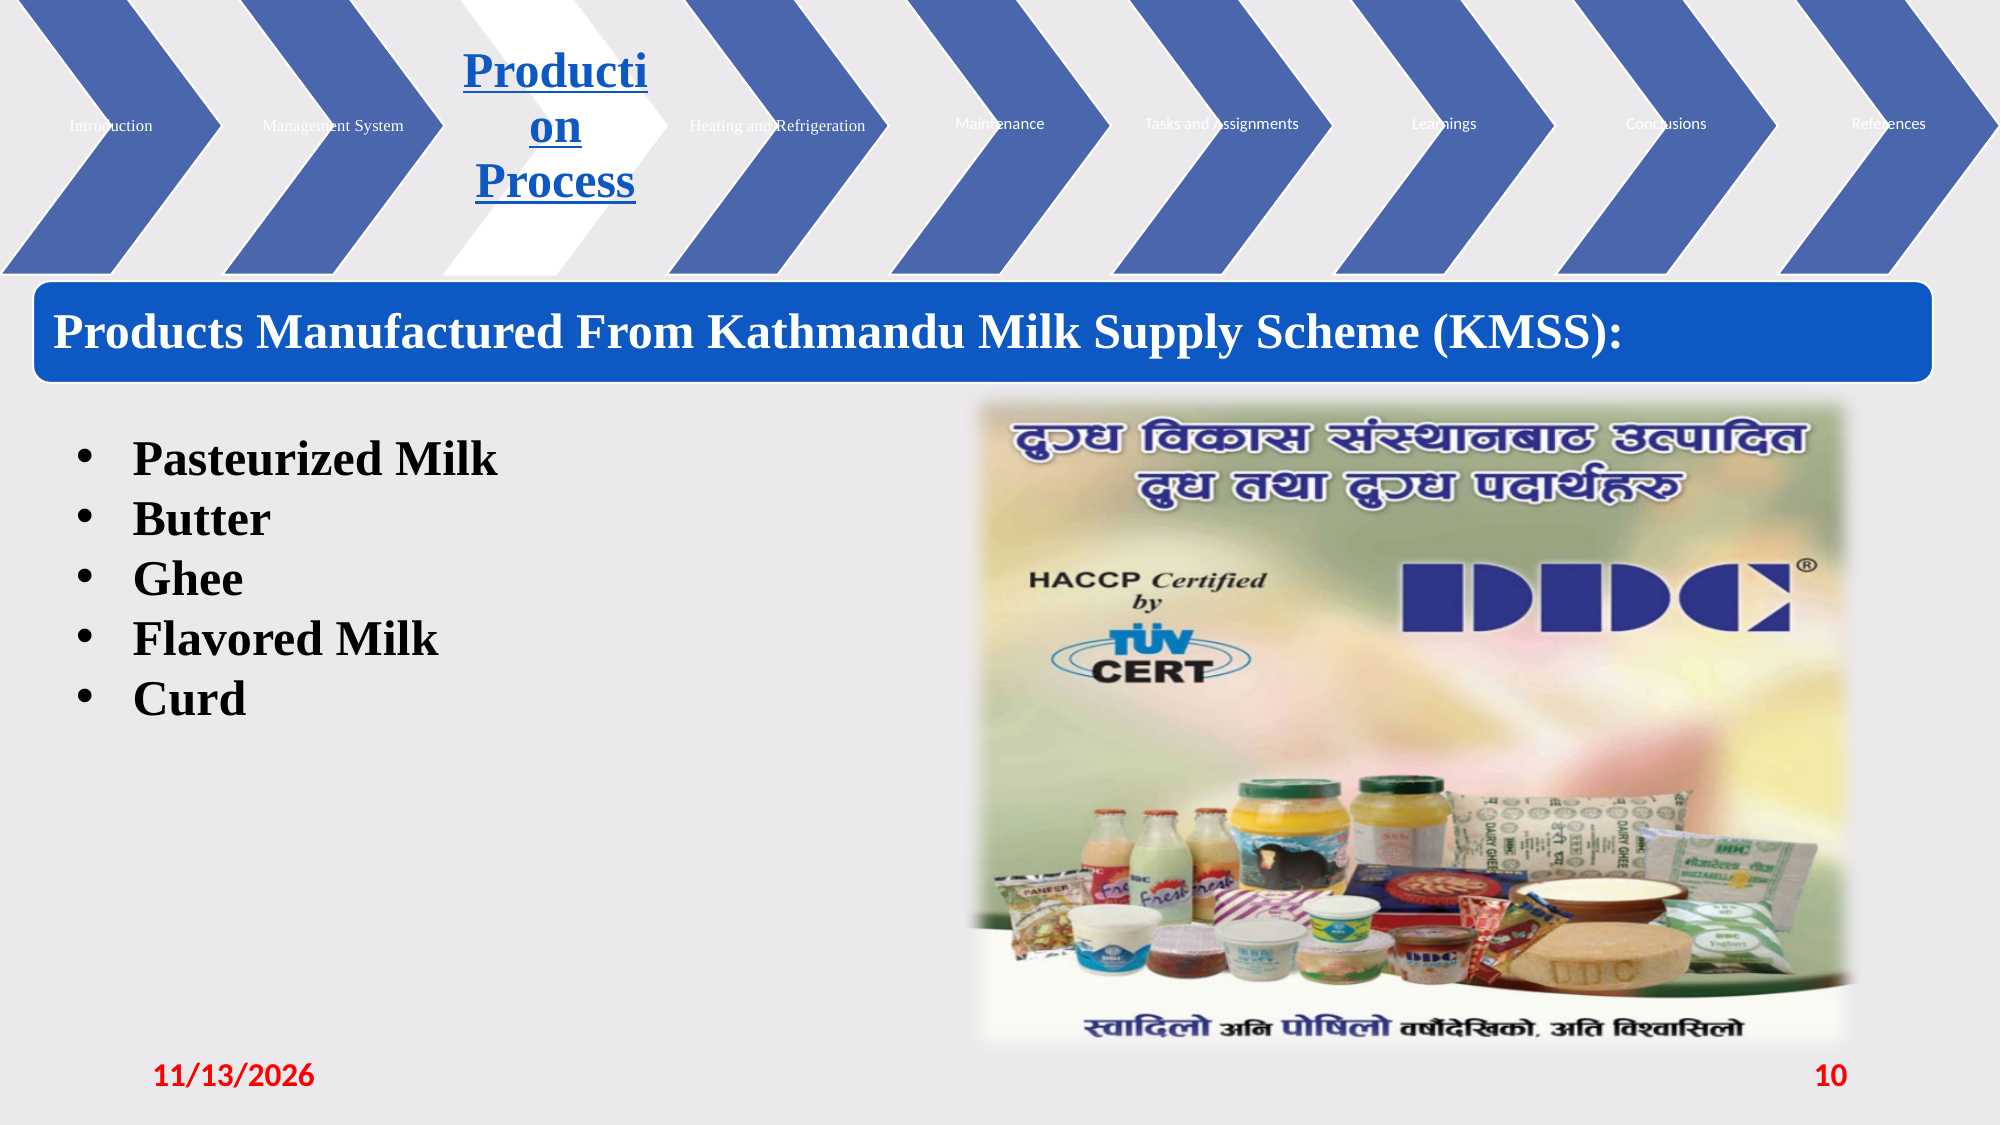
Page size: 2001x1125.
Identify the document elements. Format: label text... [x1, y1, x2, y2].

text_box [33, 281, 1933, 383]
picture [963, 387, 1862, 1060]
slide_number 10 [1412, 1042, 1863, 1103]
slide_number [137, 1042, 588, 1103]
text_box Pasteurized Milk Butter Ghee Flavored Milk Curd [61, 418, 617, 793]
